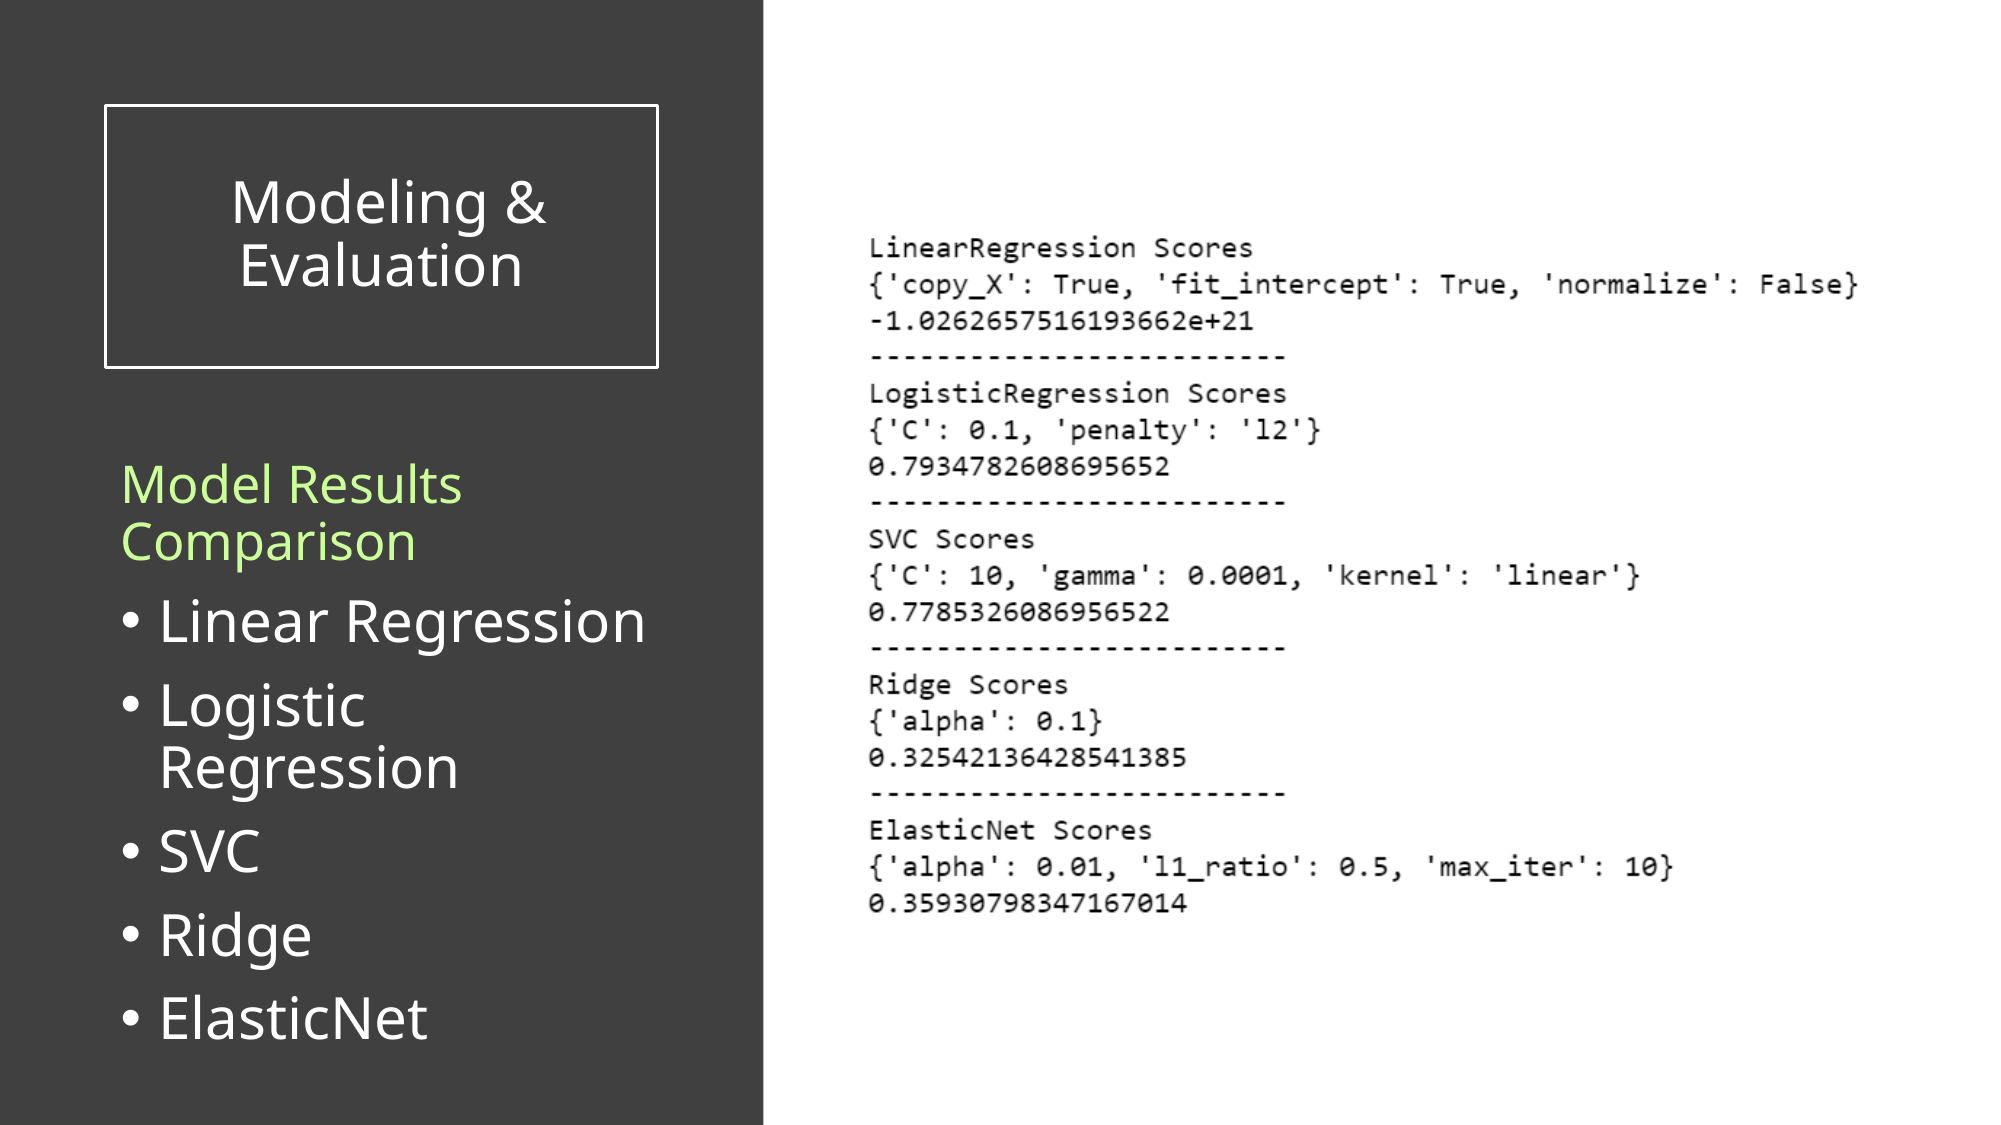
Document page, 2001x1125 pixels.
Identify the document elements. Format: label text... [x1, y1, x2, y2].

text_box [0, 0, 764, 1125]
title Modeling & Evaluation [105, 105, 658, 368]
picture [838, 221, 1915, 933]
list Model Results Comparison Linear Regression Logistic Regression SVC Ridge ElasticNet [105, 451, 698, 1085]
